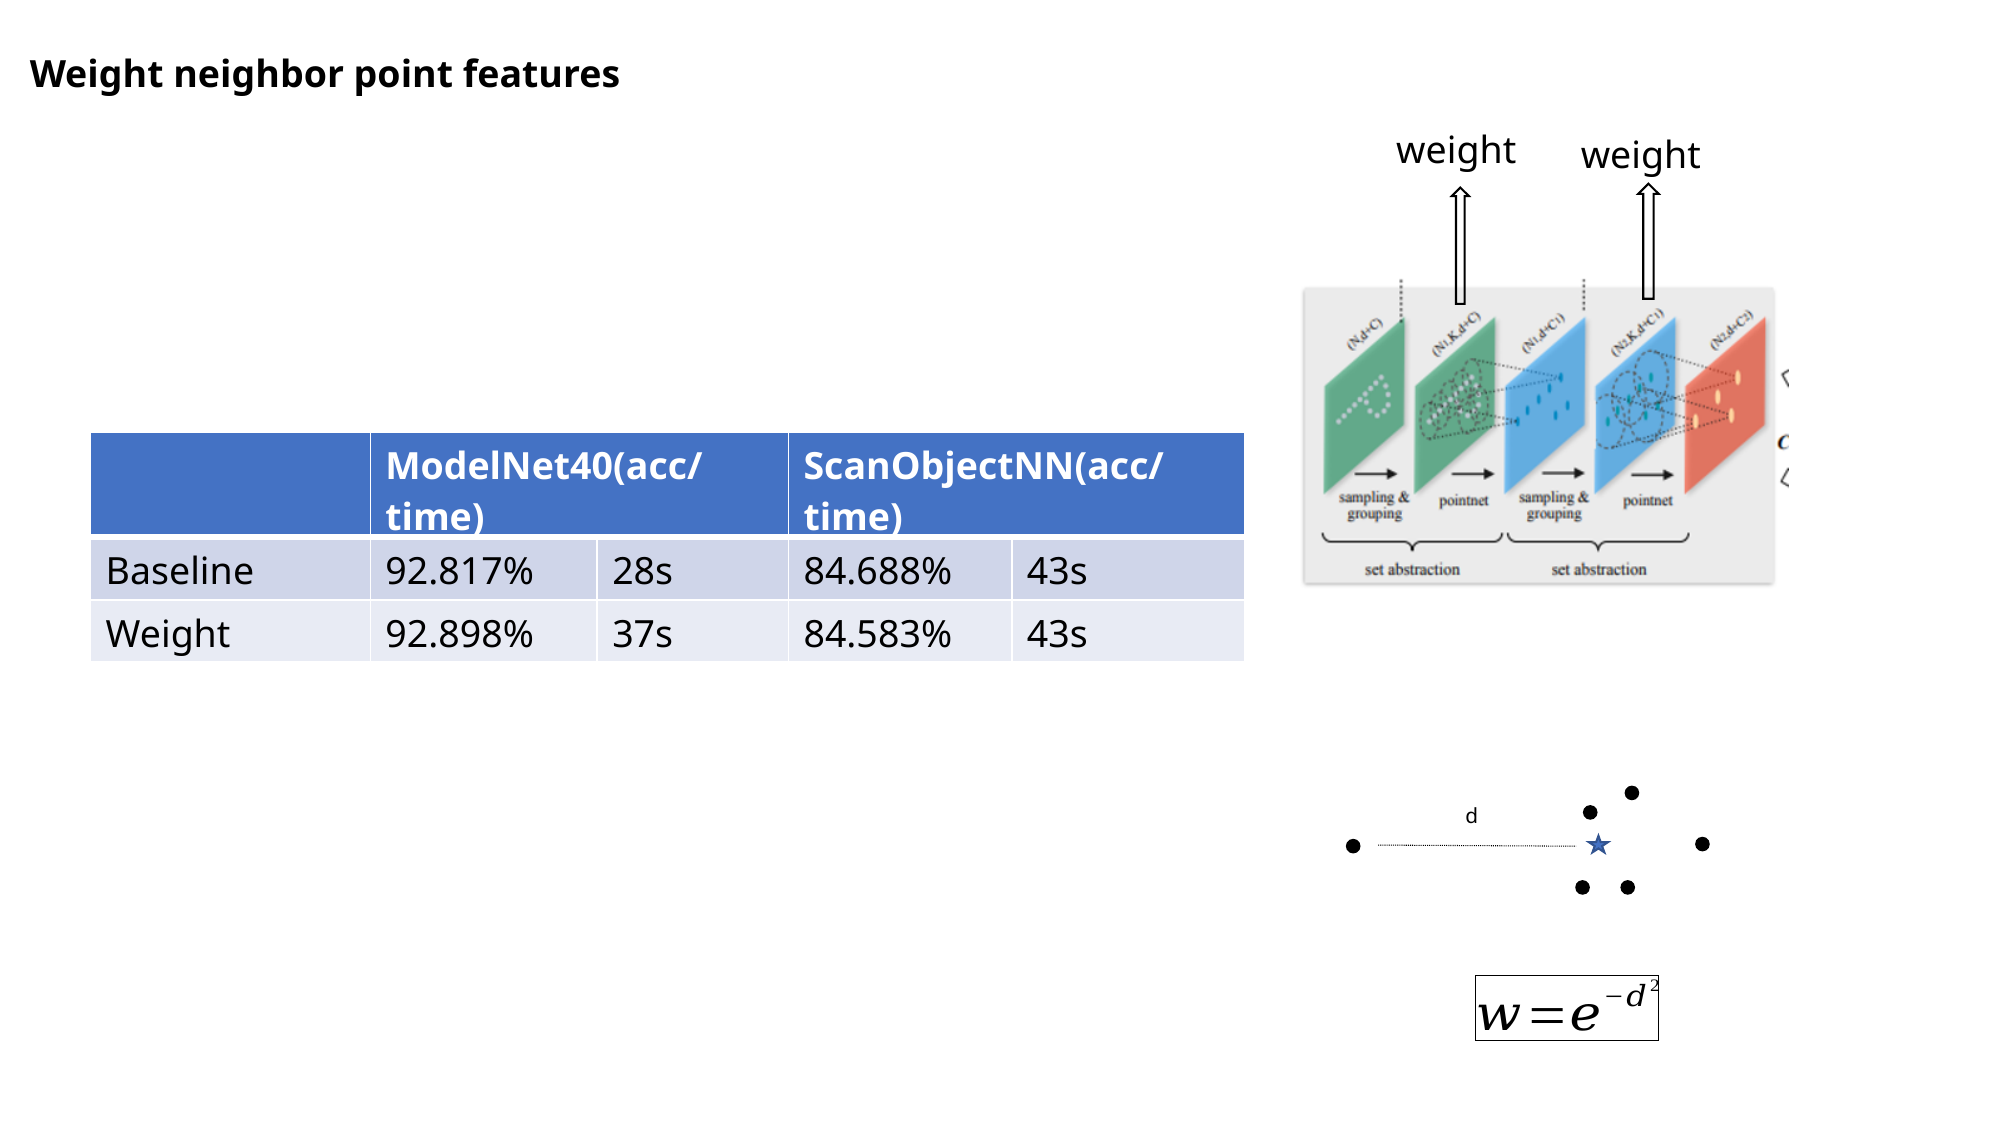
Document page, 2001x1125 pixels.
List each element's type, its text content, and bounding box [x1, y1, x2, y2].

text_box [1620, 880, 1636, 895]
table_cell 92.817% [371, 540, 596, 599]
table_header ScanObjectNN(acc/time) [789, 433, 1244, 534]
table_header ModelNet40(acc/time) [371, 433, 788, 534]
text_box [1575, 880, 1590, 895]
text_box [1624, 785, 1640, 801]
table_header [91, 433, 370, 534]
picture [1288, 277, 1789, 604]
text_box Weight neighbor point features [15, 42, 709, 103]
table_cell 43s [1013, 540, 1244, 599]
table_cell 43s [1013, 601, 1244, 661]
text_box [1345, 838, 1361, 854]
text_box [1585, 832, 1612, 855]
text_box [1449, 186, 1472, 277]
table_cell Weight [91, 601, 370, 661]
table_cell 28s [598, 540, 788, 599]
text_box d [1450, 795, 1495, 836]
table_cell 84.688% [789, 540, 1011, 599]
text_box [1582, 805, 1598, 820]
table_cell Baseline [91, 540, 370, 599]
table_cell 37s [598, 601, 788, 661]
text_box weight [1566, 123, 1731, 183]
table_cell 92.898% [371, 601, 596, 661]
table_cell 84.583% [789, 601, 1011, 661]
text_box weight [1381, 118, 1547, 179]
text_box [1695, 836, 1710, 852]
text_box [1635, 183, 1662, 277]
